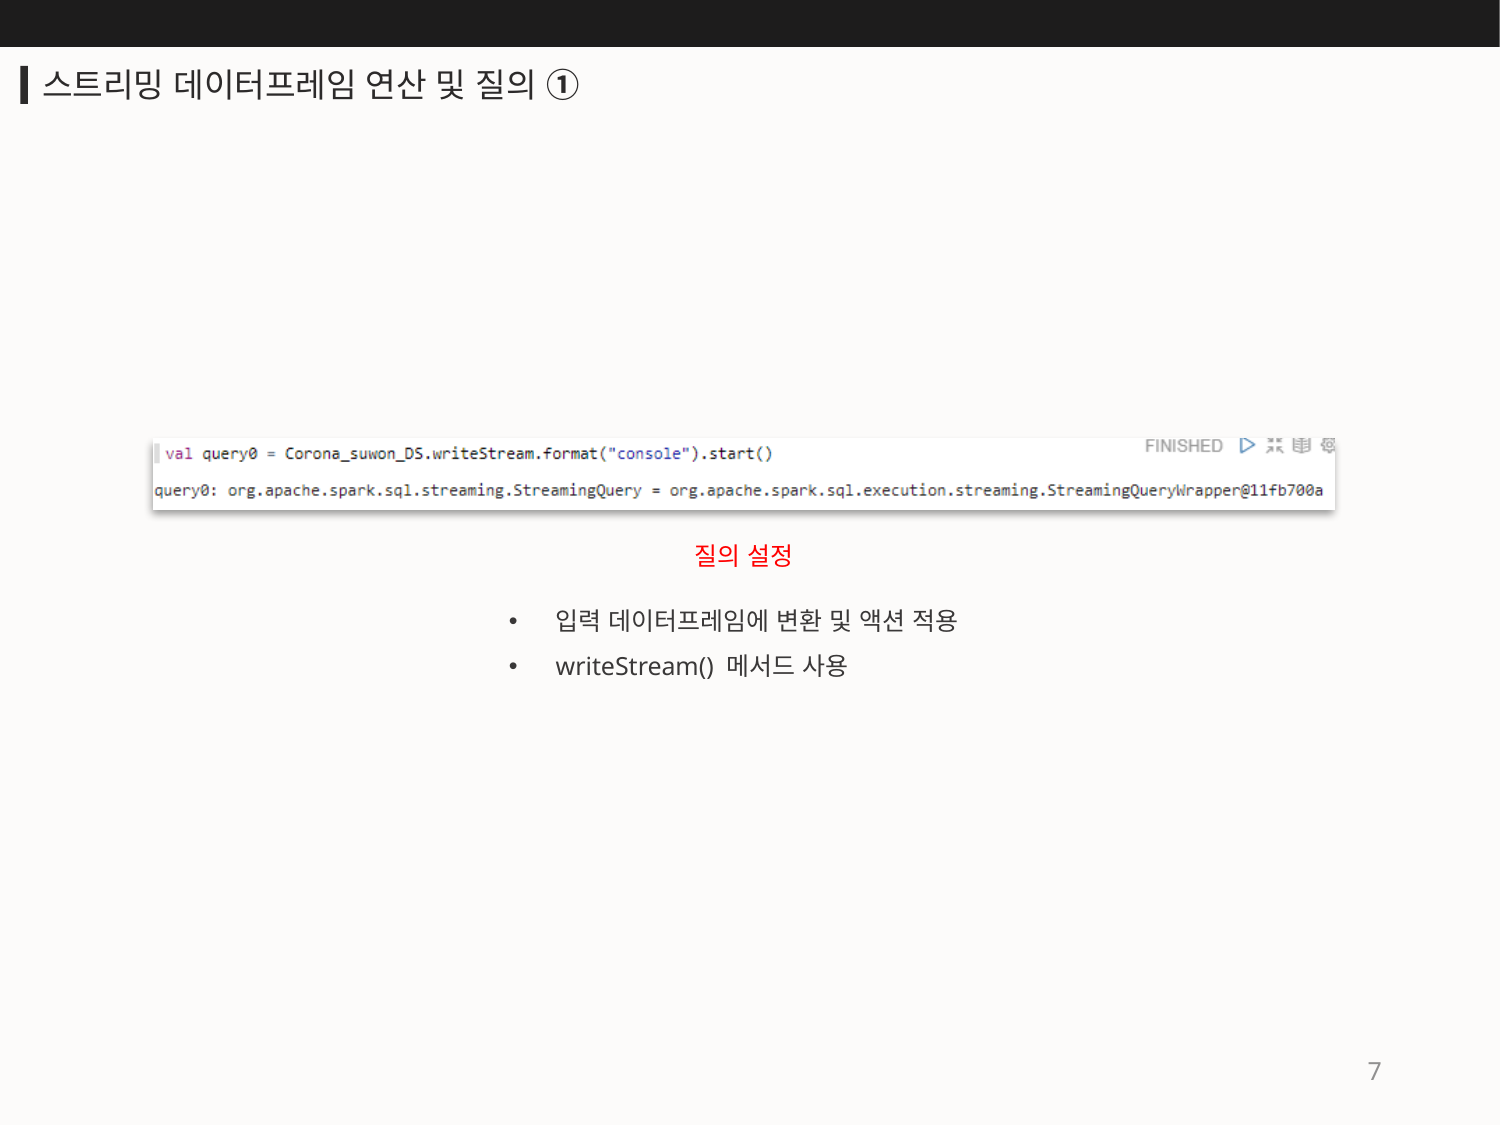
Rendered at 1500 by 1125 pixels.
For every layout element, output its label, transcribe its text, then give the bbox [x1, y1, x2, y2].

text_box [19, 65, 29, 105]
text_box 질의 설정 입력 데이터프레임에 변환 및 액션 적용 writeStream() 메서드 사용 [418, 533, 1069, 688]
text_box 스트리밍 데이터프레임 연산 및 질의 ① [27, 56, 662, 112]
picture [153, 438, 1335, 510]
text_box [0, 0, 1500, 48]
slide_number 7 [1059, 1042, 1397, 1103]
